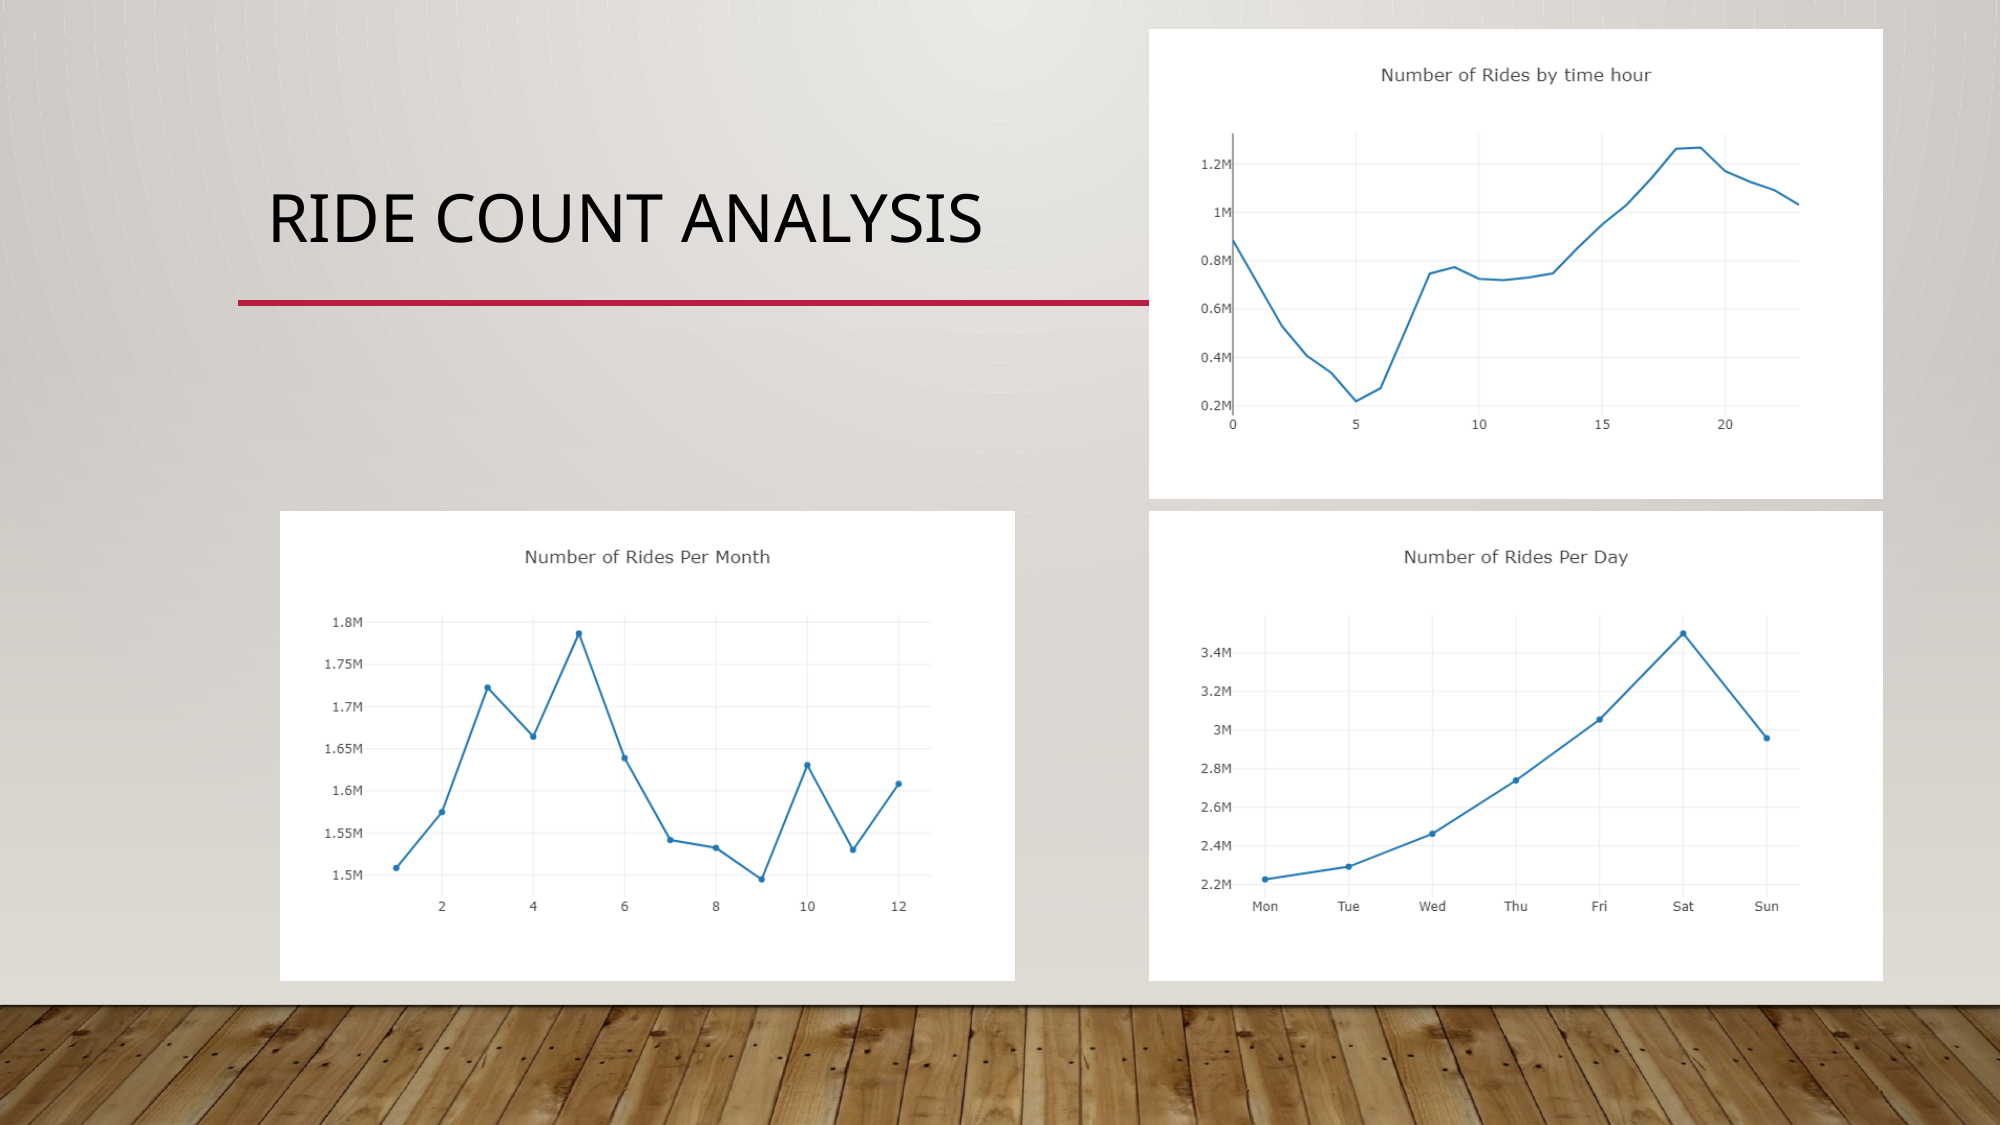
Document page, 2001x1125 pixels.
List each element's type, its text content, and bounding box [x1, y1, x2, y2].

title Ride count analysis [252, 177, 1015, 350]
picture [1149, 510, 1884, 981]
picture [1149, 29, 1884, 499]
picture [0, 1005, 2000, 1125]
picture [280, 510, 1015, 981]
